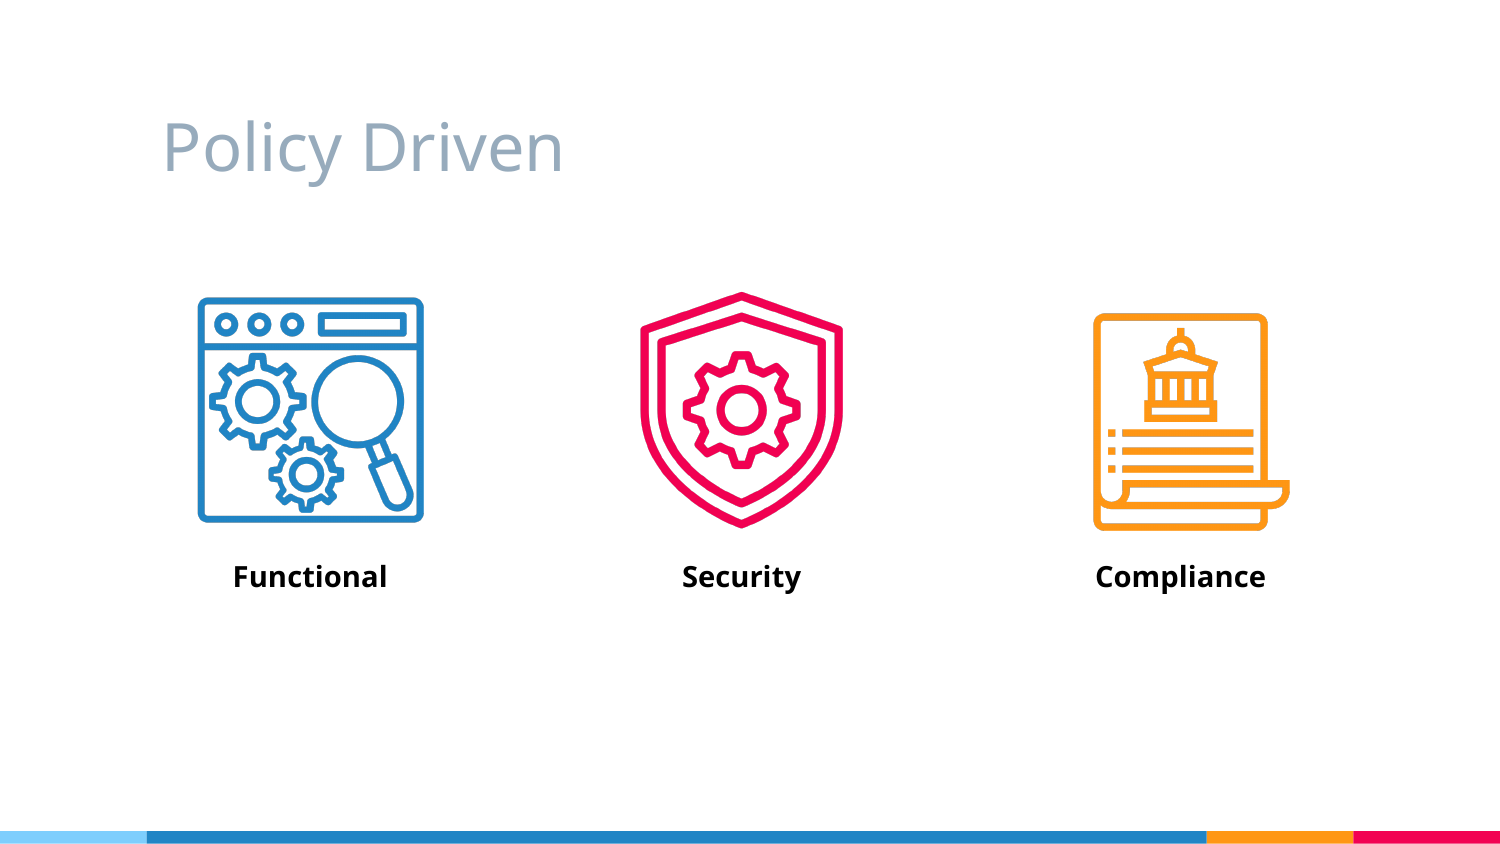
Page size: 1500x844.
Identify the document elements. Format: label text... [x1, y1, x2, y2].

title Policy Driven [146, 58, 1208, 200]
picture [142, 242, 479, 579]
picture [546, 214, 937, 606]
text_box Compliance [989, 551, 1372, 602]
text_box Functional [127, 551, 494, 602]
picture [1012, 253, 1349, 590]
